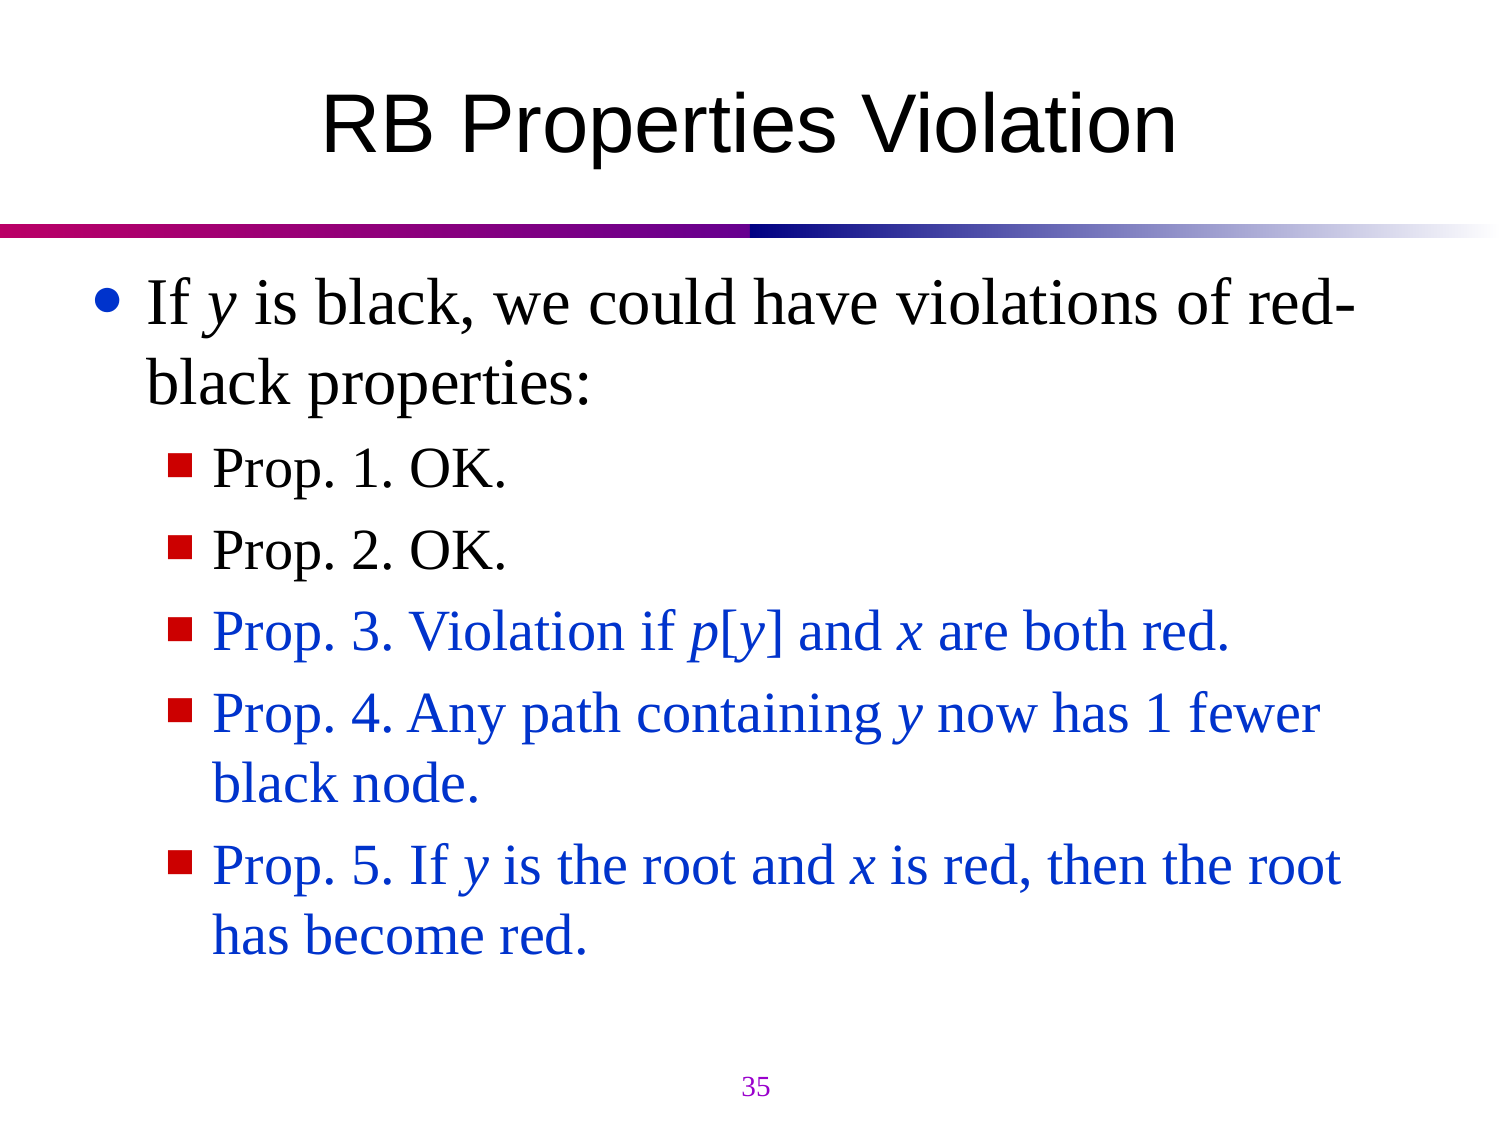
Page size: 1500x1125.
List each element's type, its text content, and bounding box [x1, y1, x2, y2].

title RB Properties Violation [75, 37, 1425, 200]
text_box 35 [599, 1046, 913, 1122]
list If y is black, we could have violations of red-black properties: Prop. 1. OK. Prop. 2. OK. Prop. 3. Violation if p[y] and x are both red. Prop. 4. Any path containing y now has 1 fewer black node. Prop. 5. If y is the root and x is red, then the root has become red. [75, 249, 1425, 963]
